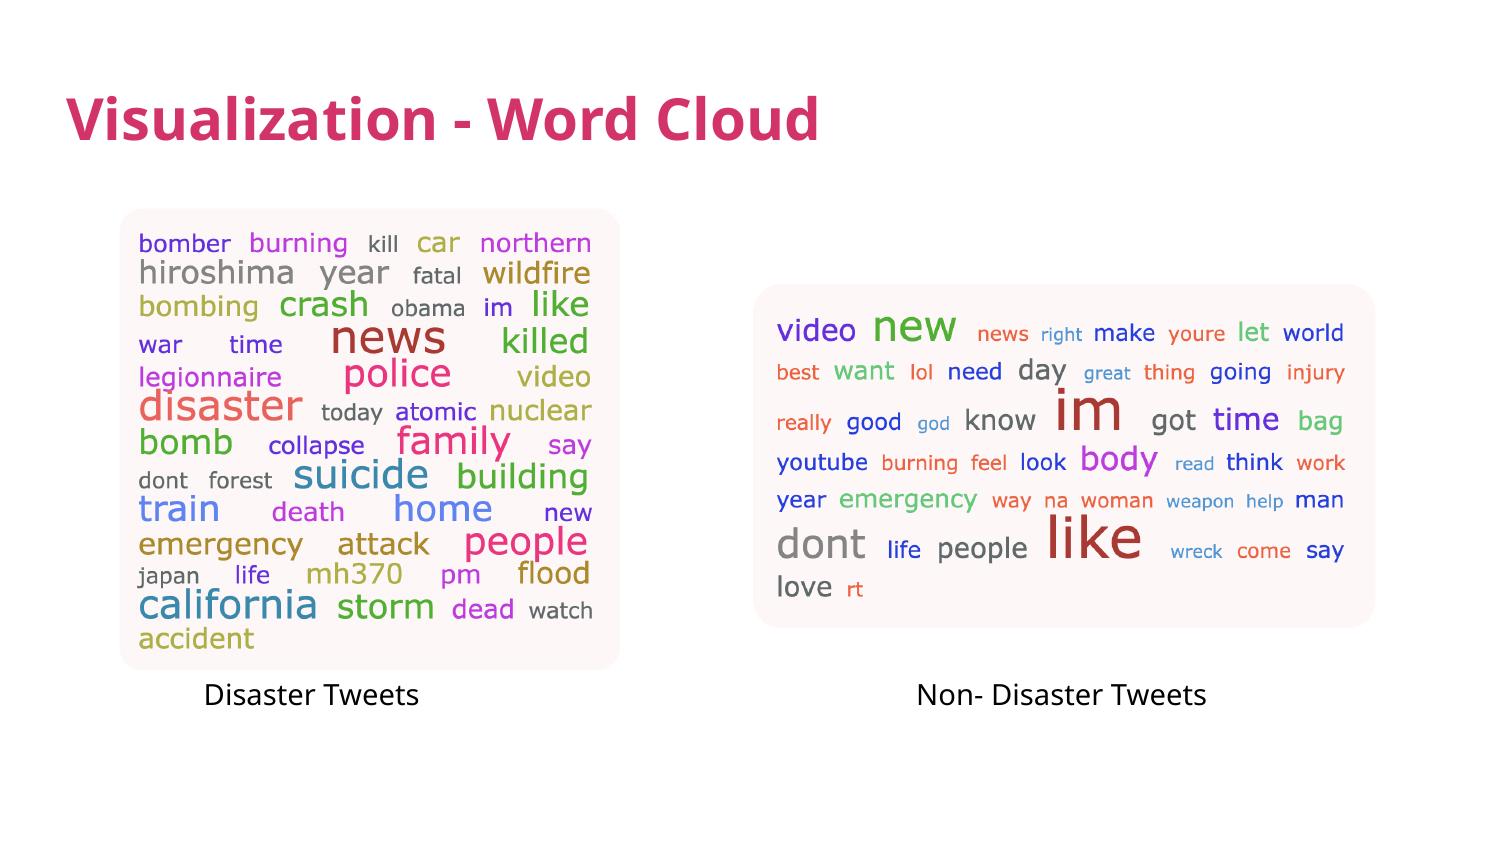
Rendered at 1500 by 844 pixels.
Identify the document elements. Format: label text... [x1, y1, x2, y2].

title Visualization - Word Cloud [51, 67, 1449, 167]
picture [749, 283, 1377, 628]
text_box Non- Disaster Tweets [901, 661, 1500, 727]
picture [118, 208, 621, 670]
text_box Disaster Tweets [188, 661, 856, 727]
